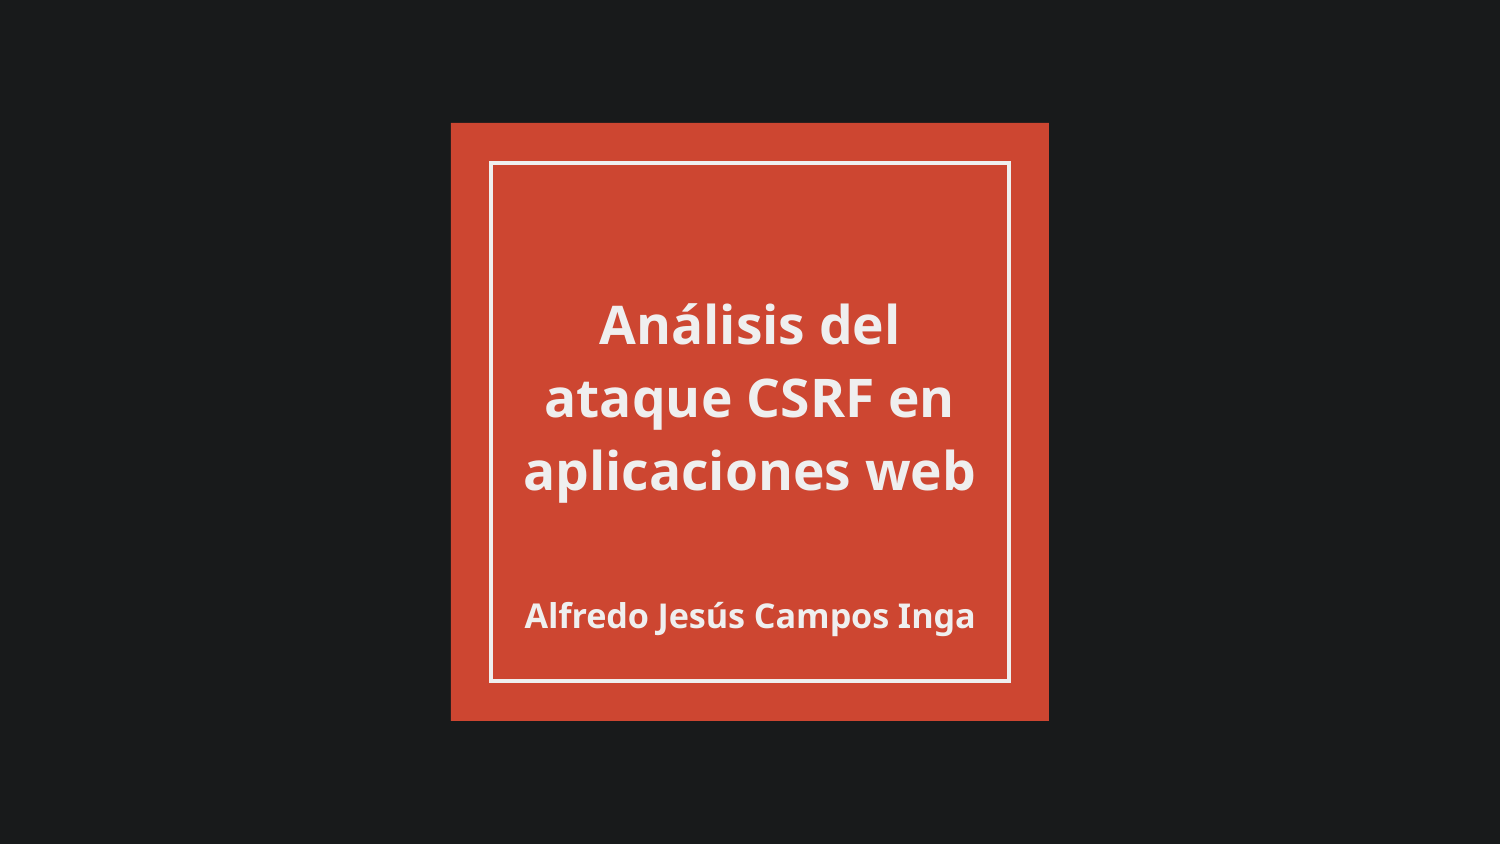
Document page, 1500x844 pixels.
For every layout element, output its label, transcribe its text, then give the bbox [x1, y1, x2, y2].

title Análisis del ataque CSRF en aplicaciones web [507, 266, 993, 527]
subtitle Alfredo Jesús Campos Inga [498, 538, 1002, 654]
